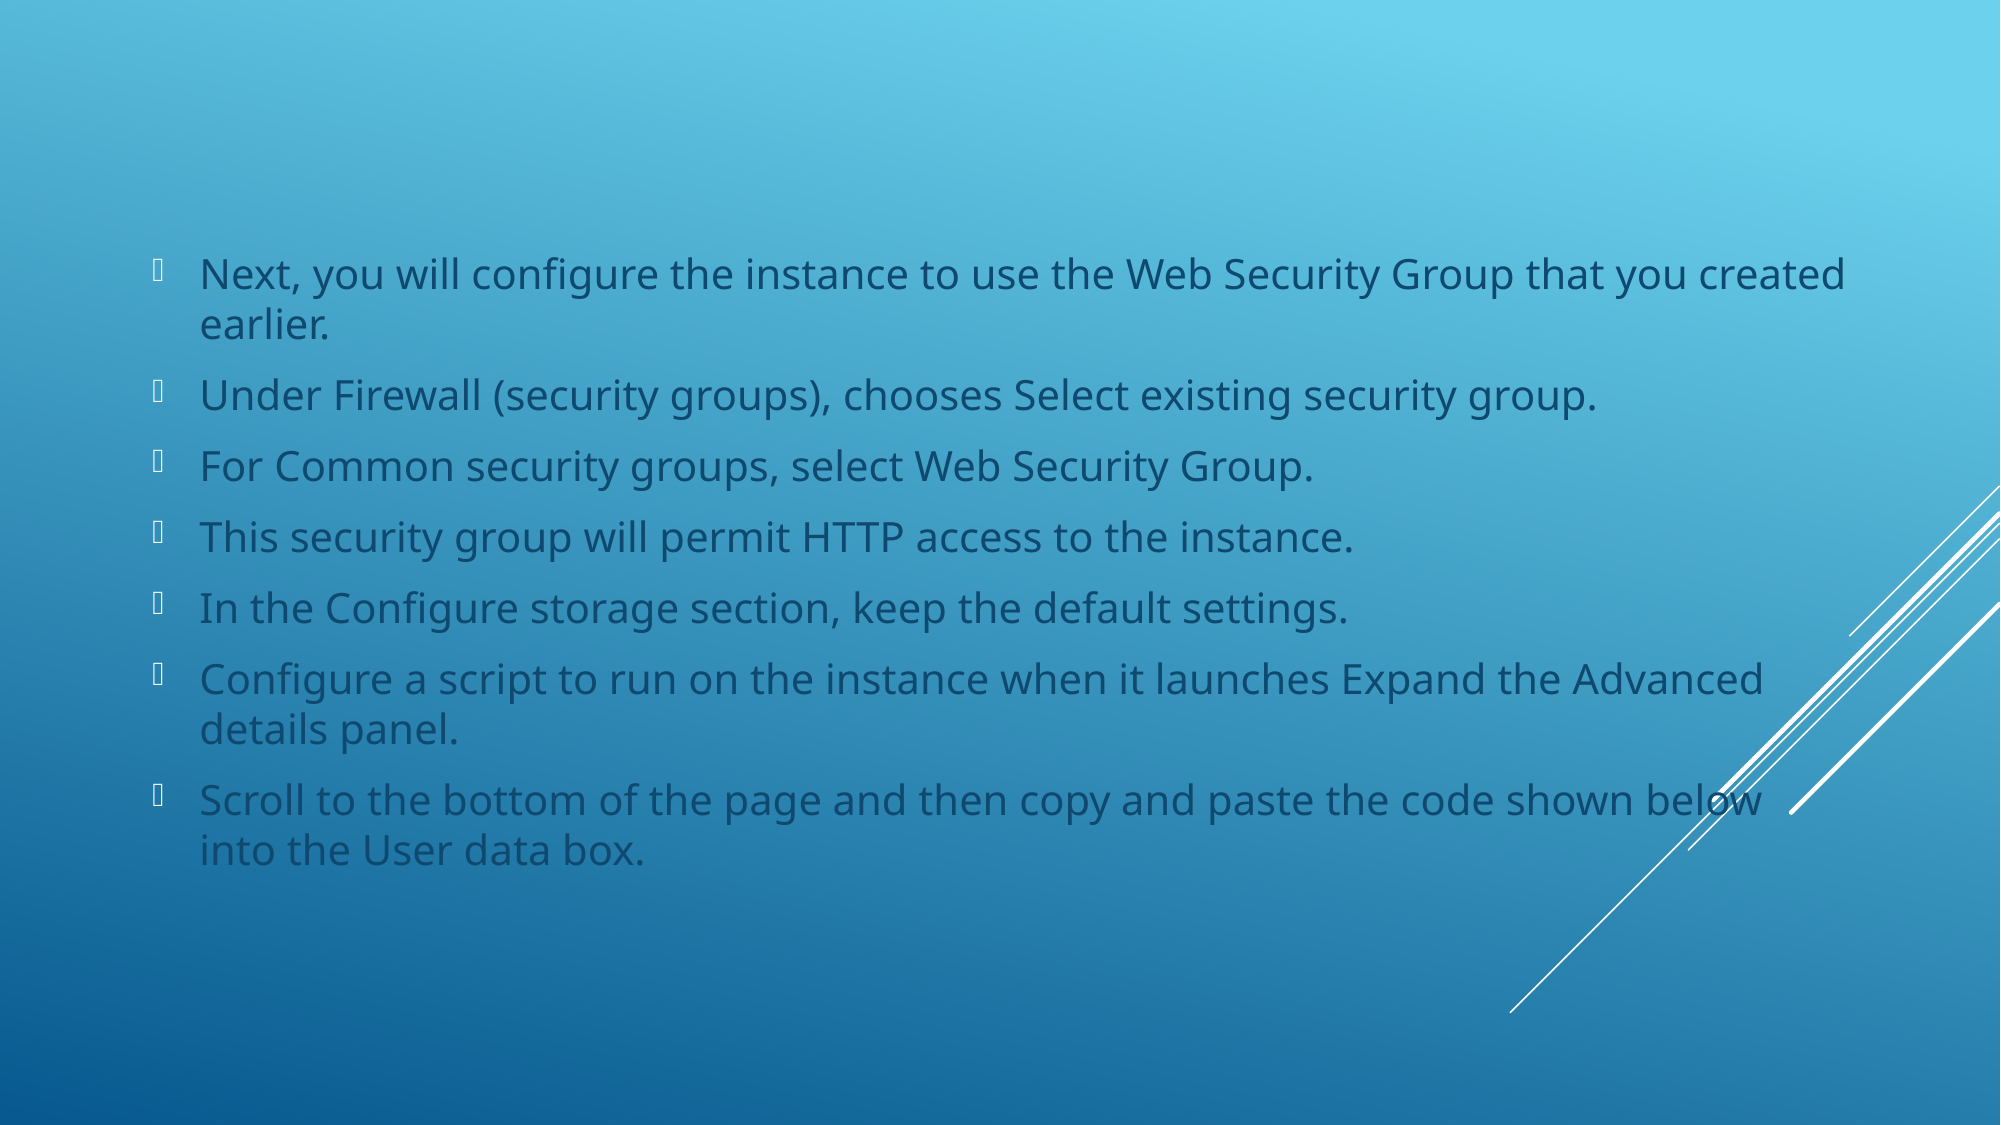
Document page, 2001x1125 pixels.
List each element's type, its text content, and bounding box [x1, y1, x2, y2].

list Next, you will configure the instance to use the Web Security Group that you created earlier. Under Firewall (security groups), chooses Select existing security group. For Common security groups, select Web Security Group. This security group will permit HTTP access to the instance. In the Configure storage section, keep the default settings. Configure a script to run on the instance when it launches Expand the Advanced details panel. Scroll to the bottom of the page and then copy and paste the code shown below into the User data box. [137, 108, 1863, 1014]
